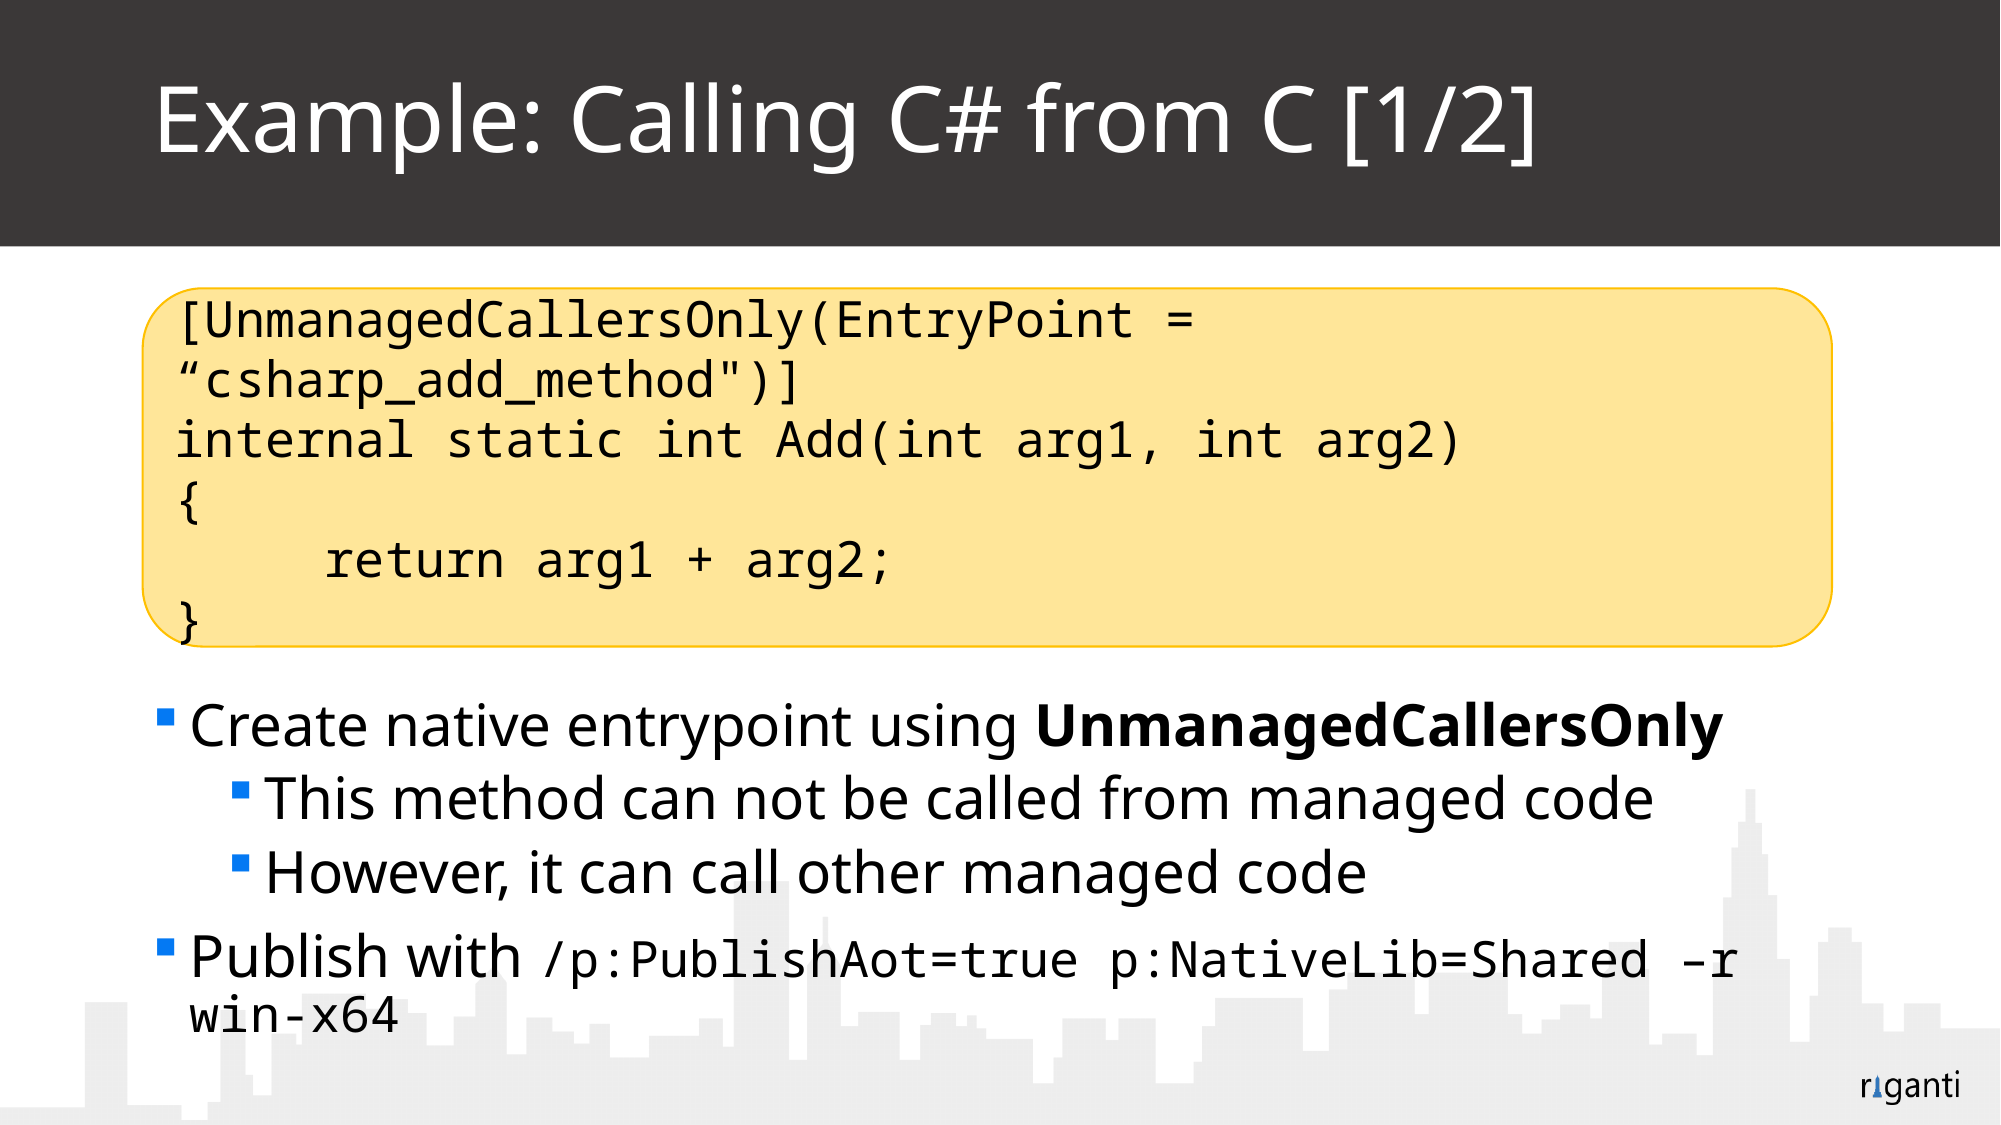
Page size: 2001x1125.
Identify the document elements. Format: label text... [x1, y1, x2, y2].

picture [0, 787, 2001, 1125]
title Example: Calling C# from C [1/2] [137, 14, 1863, 232]
text_box [UnmanagedCallersOnly(EntryPoint = “csharp_add_method")] internal static int Add(int arg1, int arg2) { return arg1 + arg2; } [141, 287, 1834, 648]
list Create native entrypoint using UnmanagedCallersOnly This method can not be called from managed code However, it can call other managed code Publish with /p:PublishAot=true p:NativeLib=Shared –r win-x64 [137, 688, 1863, 1014]
